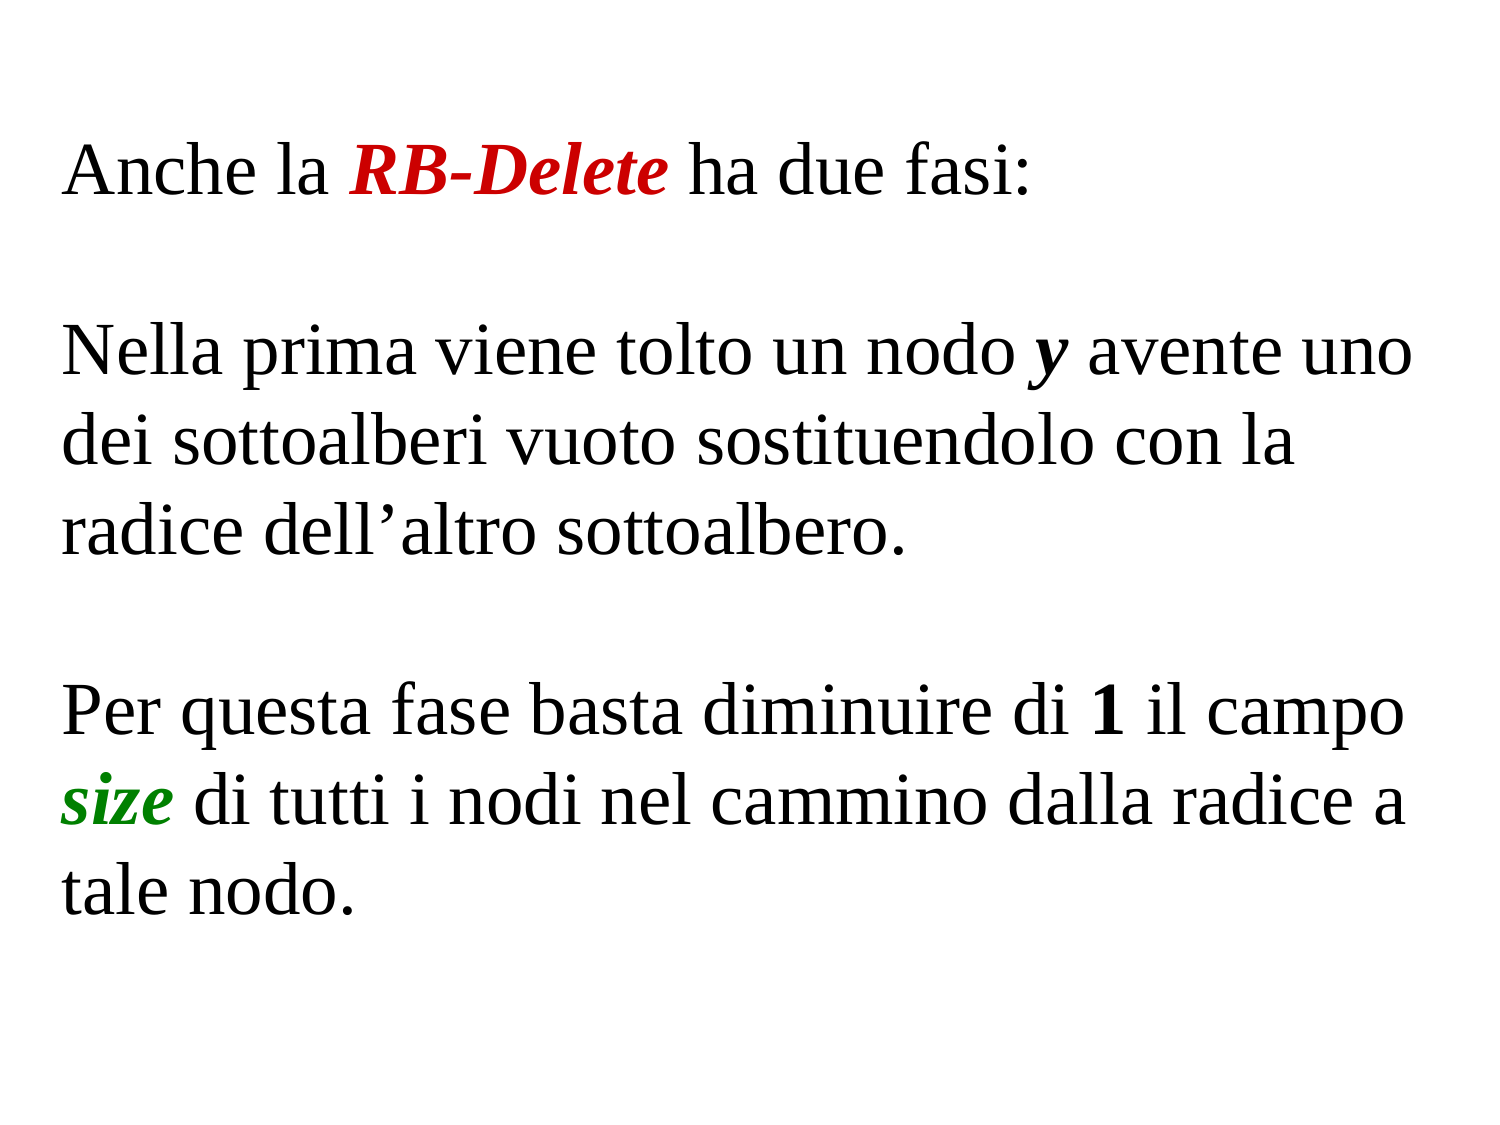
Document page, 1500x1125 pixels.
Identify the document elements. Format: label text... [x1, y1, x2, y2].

text_box Anche la RB-Delete ha due fasi: Nella prima viene tolto un nodo y avente uno dei sottoalberi vuoto sostituendolo con la radice dell’altro sottoalbero. Per questa fase basta diminuire di 1 il campo size di tutti i nodi nel cammino dalla radice a tale nodo. [47, 112, 1453, 938]
